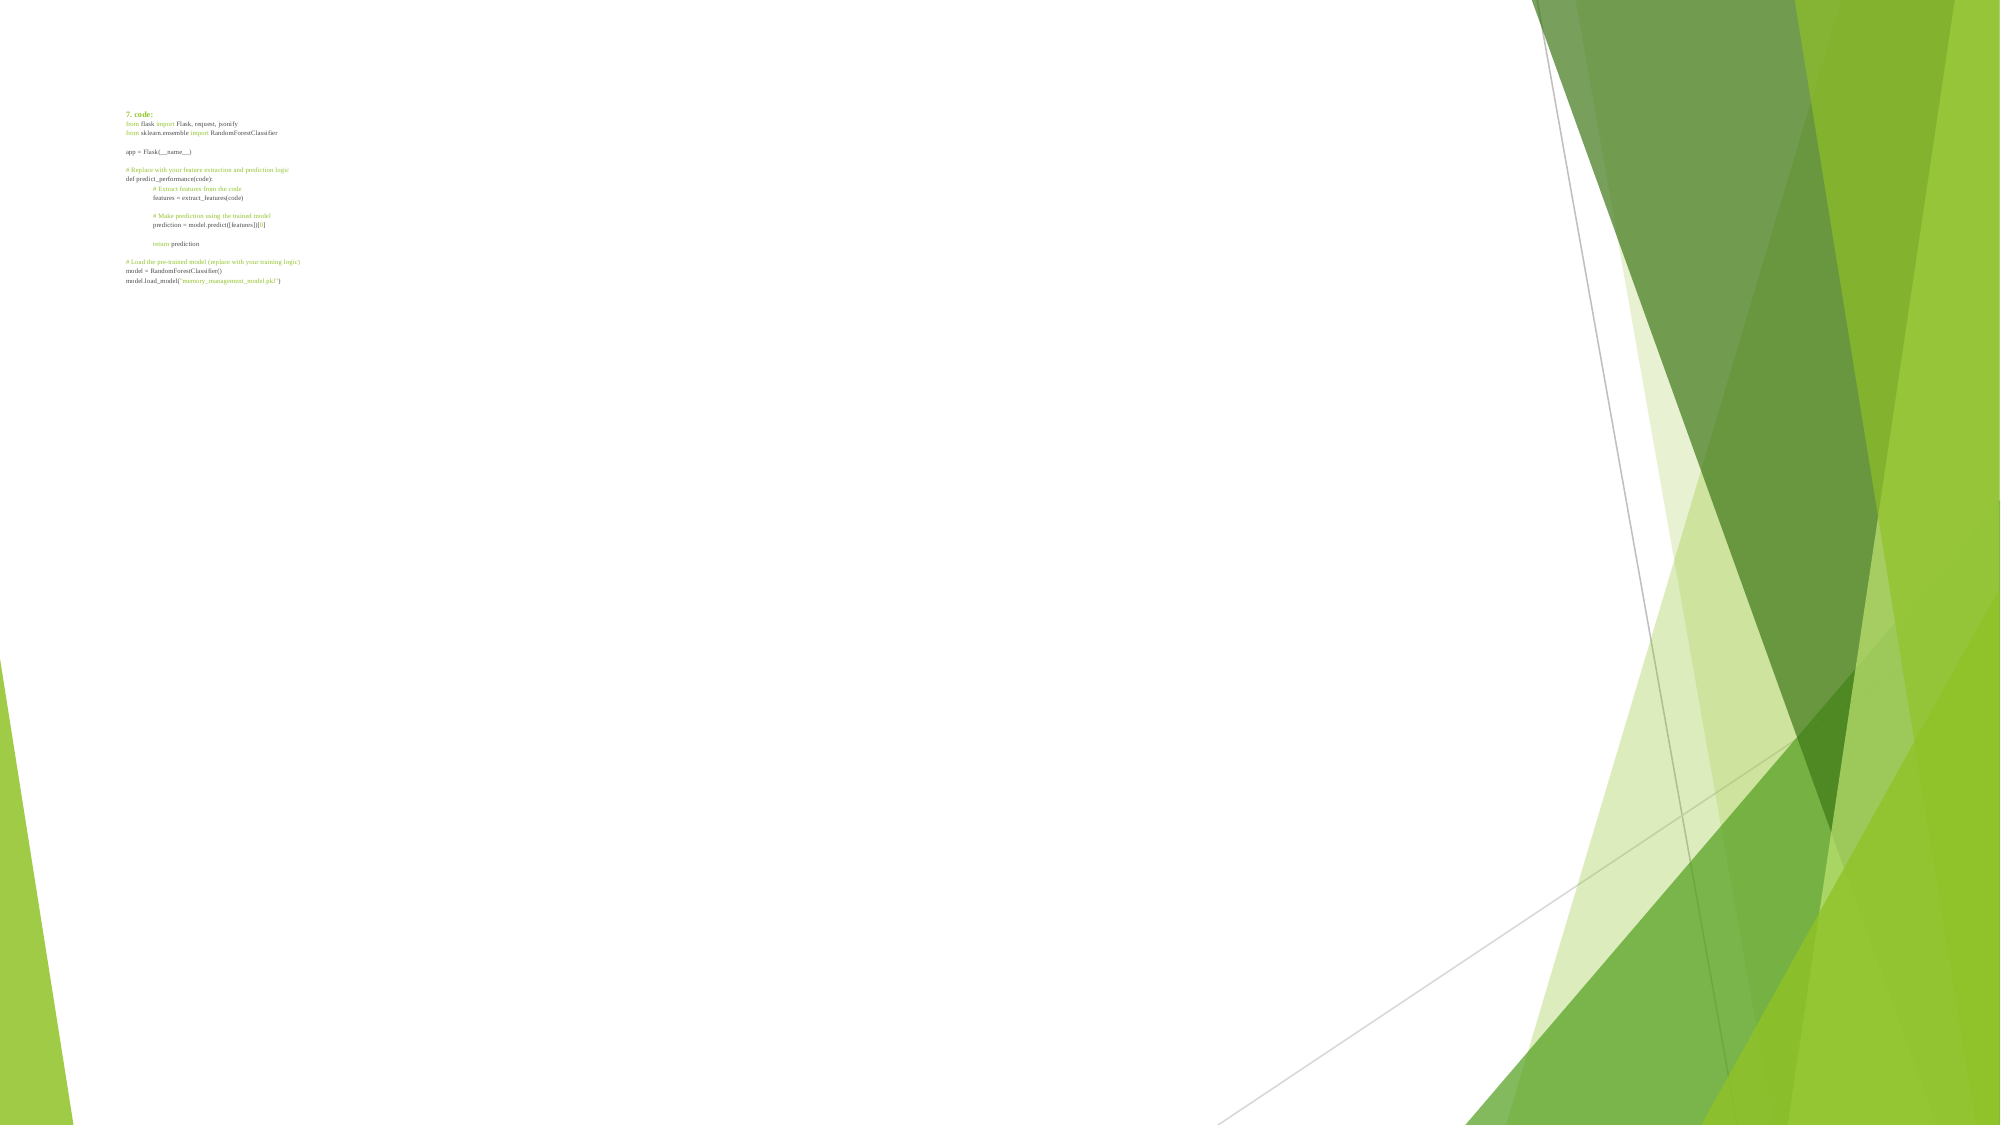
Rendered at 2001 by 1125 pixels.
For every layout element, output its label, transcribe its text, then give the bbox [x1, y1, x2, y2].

title 7. code: from flask import Flask, request, jsonify from sklearn.ensemble import RandomForestClassifier app = Flask(__name__) # Replace with your feature extraction and prediction logic def predict_performance(code): # Extract features from the code features = extract_features(code) # Make prediction using the trained model prediction = model.predict([features])[0] return prediction # Load the pre-trained model (replace with your training logic) model = RandomForestClassifier() model.load_model("memory_management_model.pkl") [111, 99, 1522, 317]
